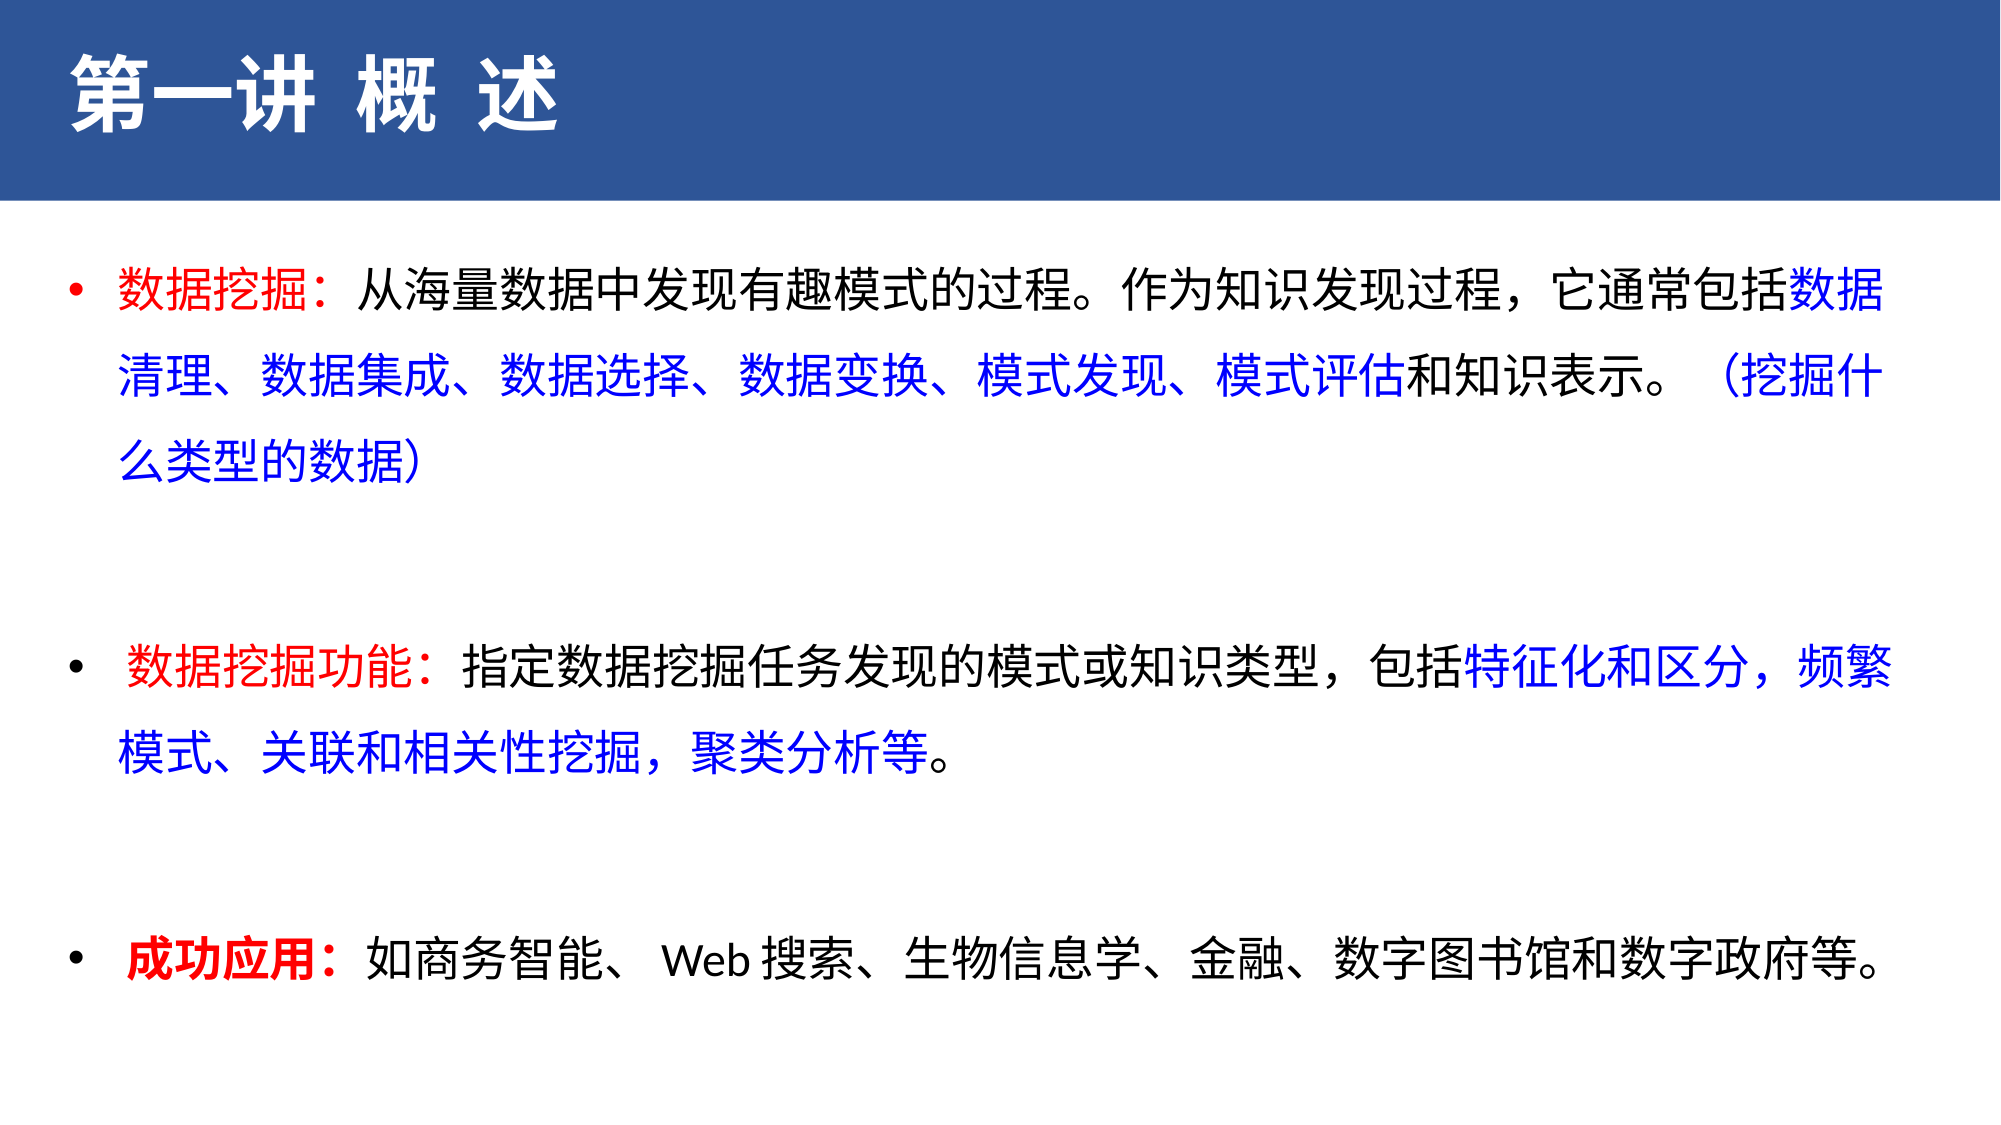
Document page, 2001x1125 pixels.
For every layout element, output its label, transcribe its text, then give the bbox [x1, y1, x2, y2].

title 第一讲 概 述 [52, 23, 1753, 174]
list 数据挖掘：从海量数据中发现有趣模式的过程。作为知识发现过程，它通常包括数据清理、数据集成、数据选择、数据变换、模式发现、模式评估和知识表示。（挖掘什么类型的数据） ﻿数据挖掘功能：指定数据挖掘任务发现的模式或知识类型，包括特征化和区分，频繁模式、关联和相关性挖掘，聚类分析等。 ﻿成功应用：如商务智能、Web搜索、生物信息学、金融、数字图书馆和数字政府等。 [52, 223, 1923, 1010]
